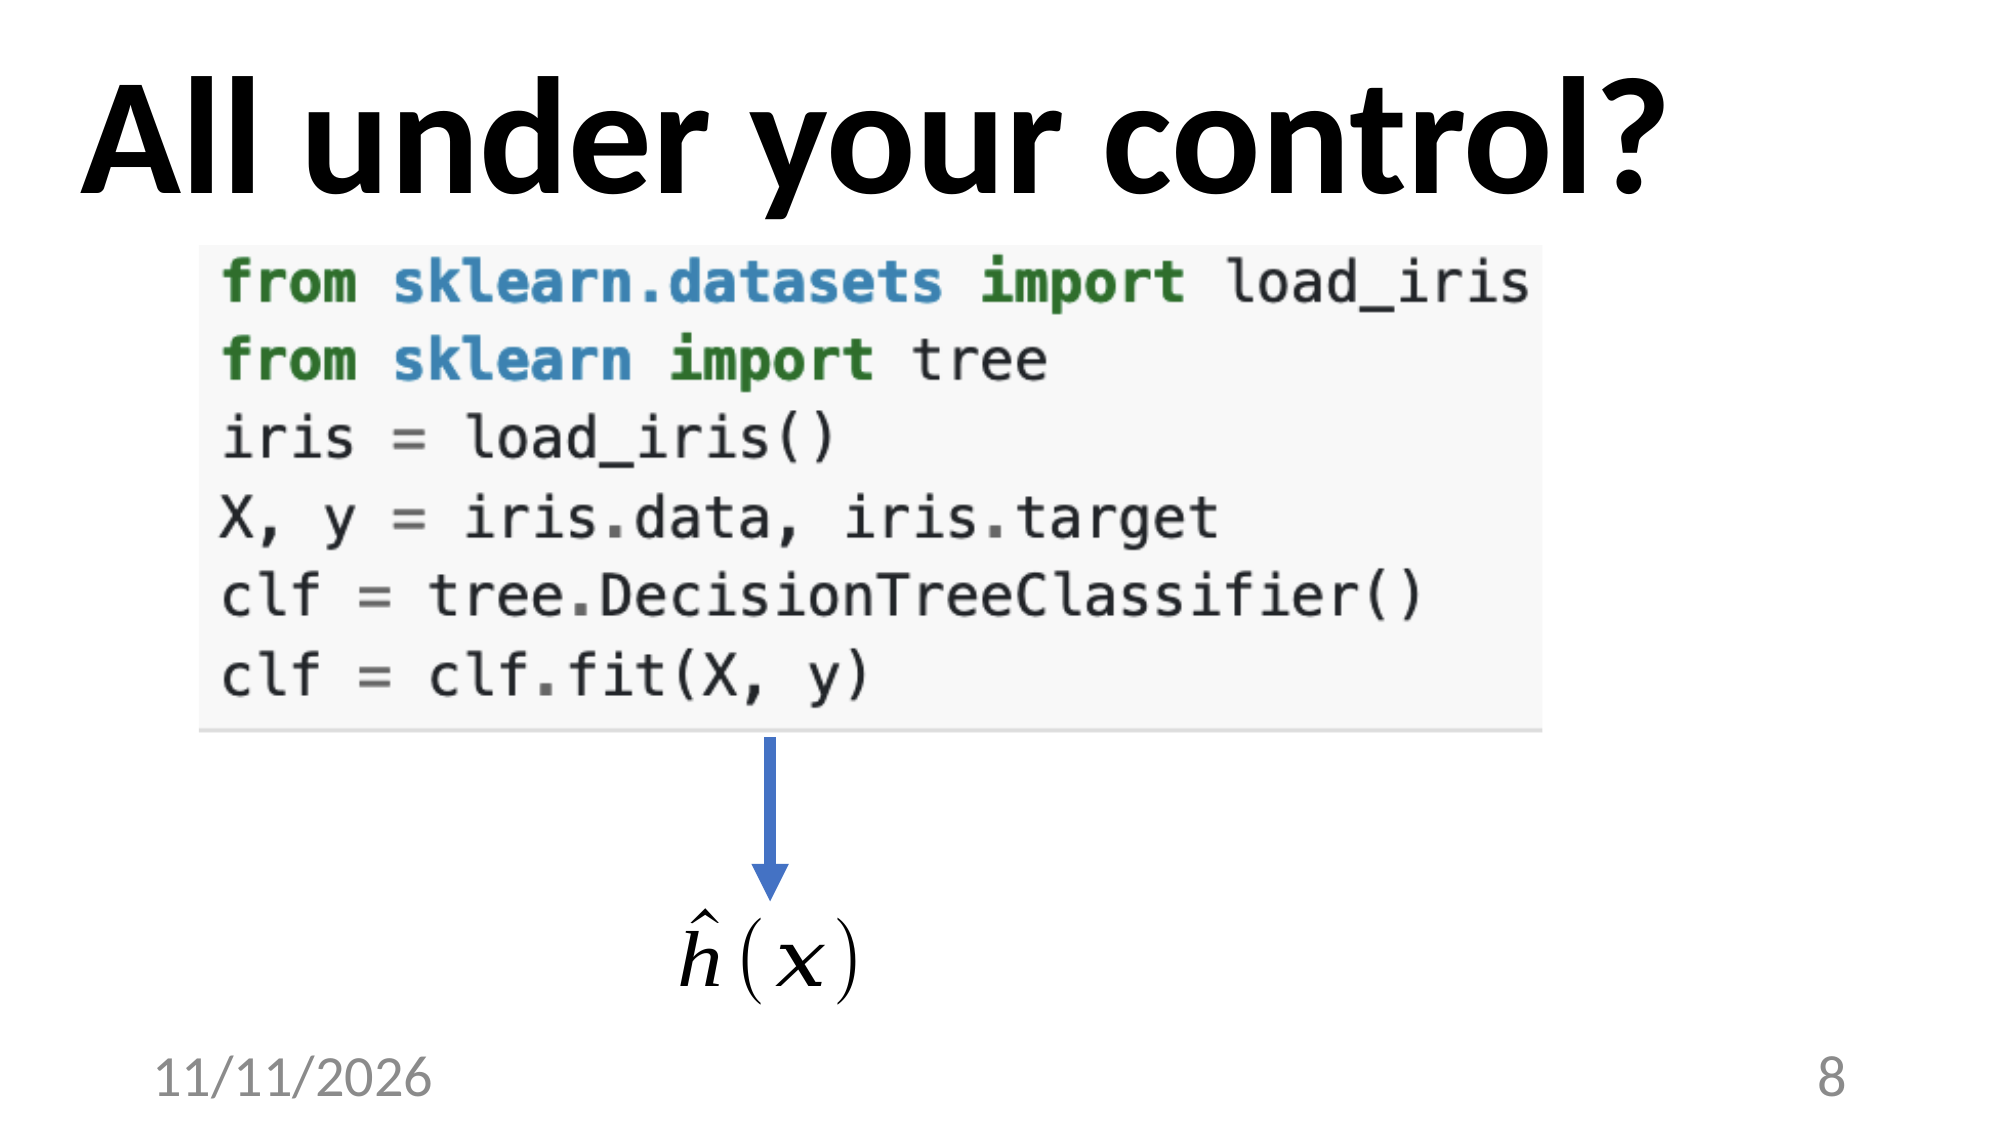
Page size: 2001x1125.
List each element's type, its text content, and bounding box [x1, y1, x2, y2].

title All under your control? [65, 45, 2000, 235]
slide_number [137, 1042, 588, 1103]
slide_number 8 [1412, 1042, 1863, 1103]
picture [198, 245, 1543, 737]
